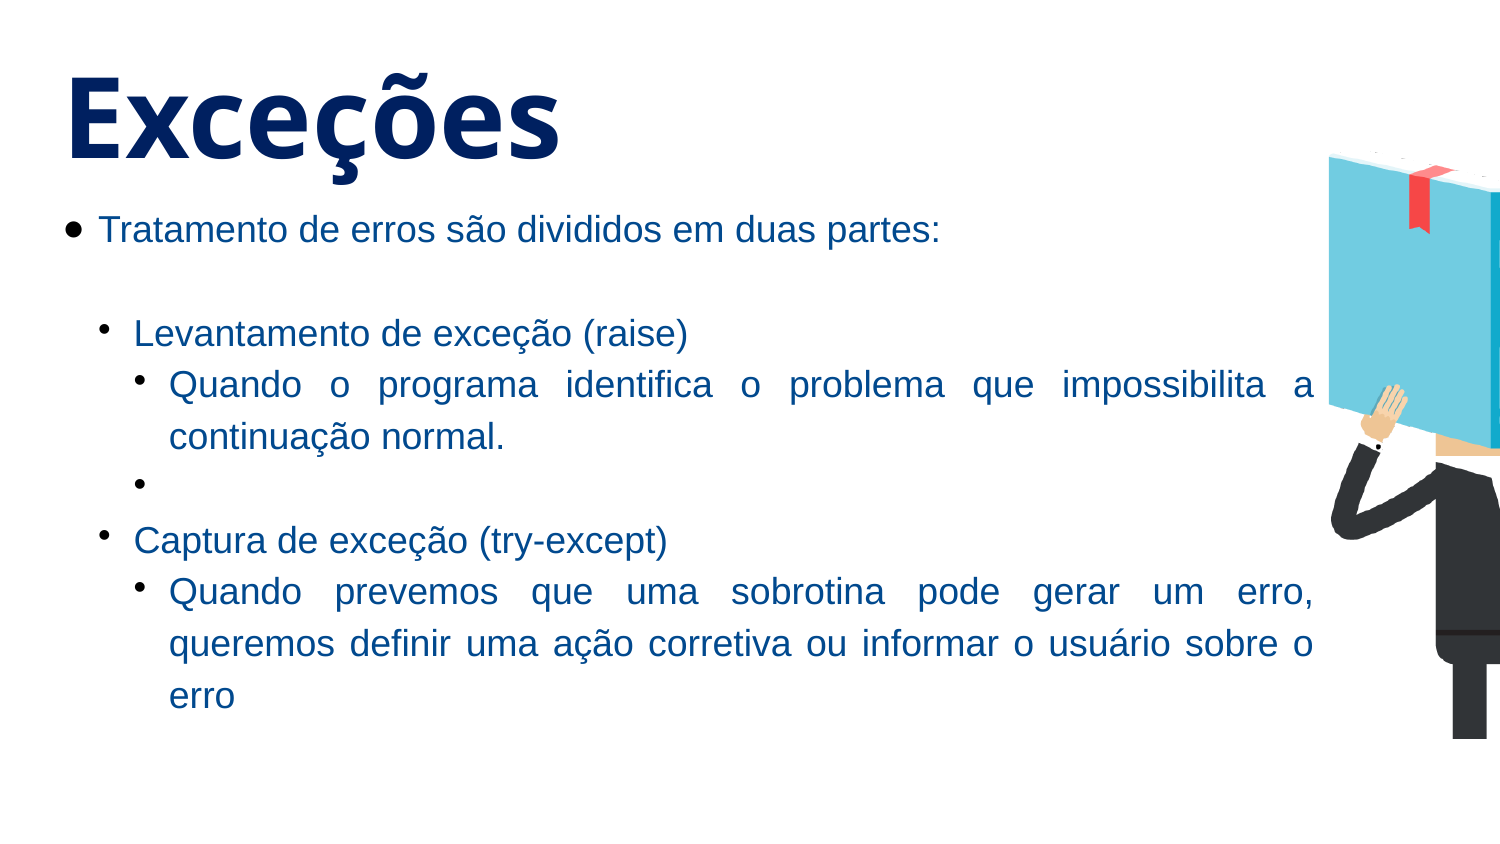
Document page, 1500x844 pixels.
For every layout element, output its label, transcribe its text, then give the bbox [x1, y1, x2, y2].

text_box Tratamento de erros são divididos em duas partes: Levantamento de exceção (raise) Quando o programa identifica o problema que impossibilita a continuação normal. Captura de exceção (try-except) Quando prevemos que uma sobrotina pode gerar um erro, queremos definir uma ação corretiva ou informar o usuário sobre o erro [47, 191, 1329, 775]
picture [1328, 147, 1500, 739]
text_box Exceções [47, 31, 1276, 179]
